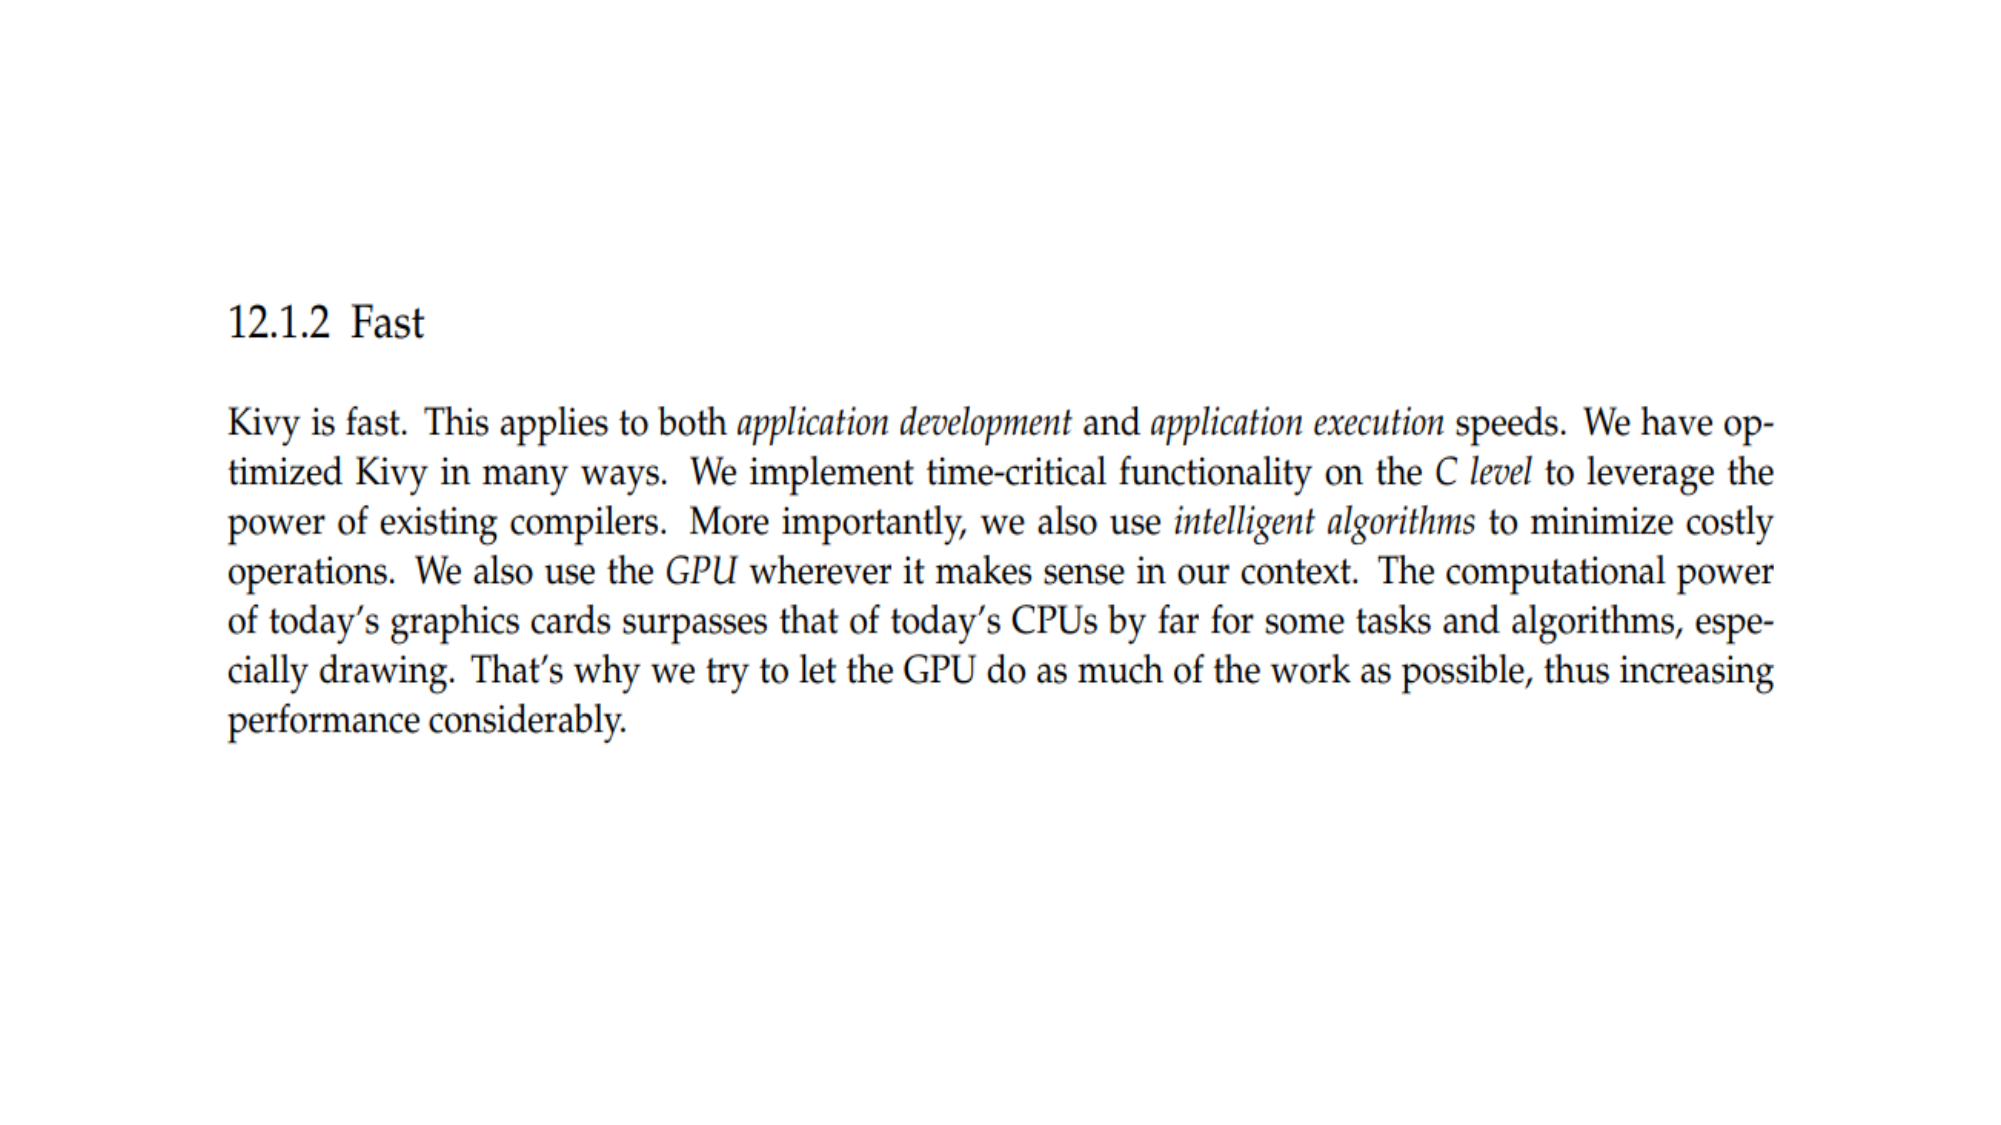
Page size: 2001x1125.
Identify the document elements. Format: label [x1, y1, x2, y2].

picture [0, 251, 2000, 966]
